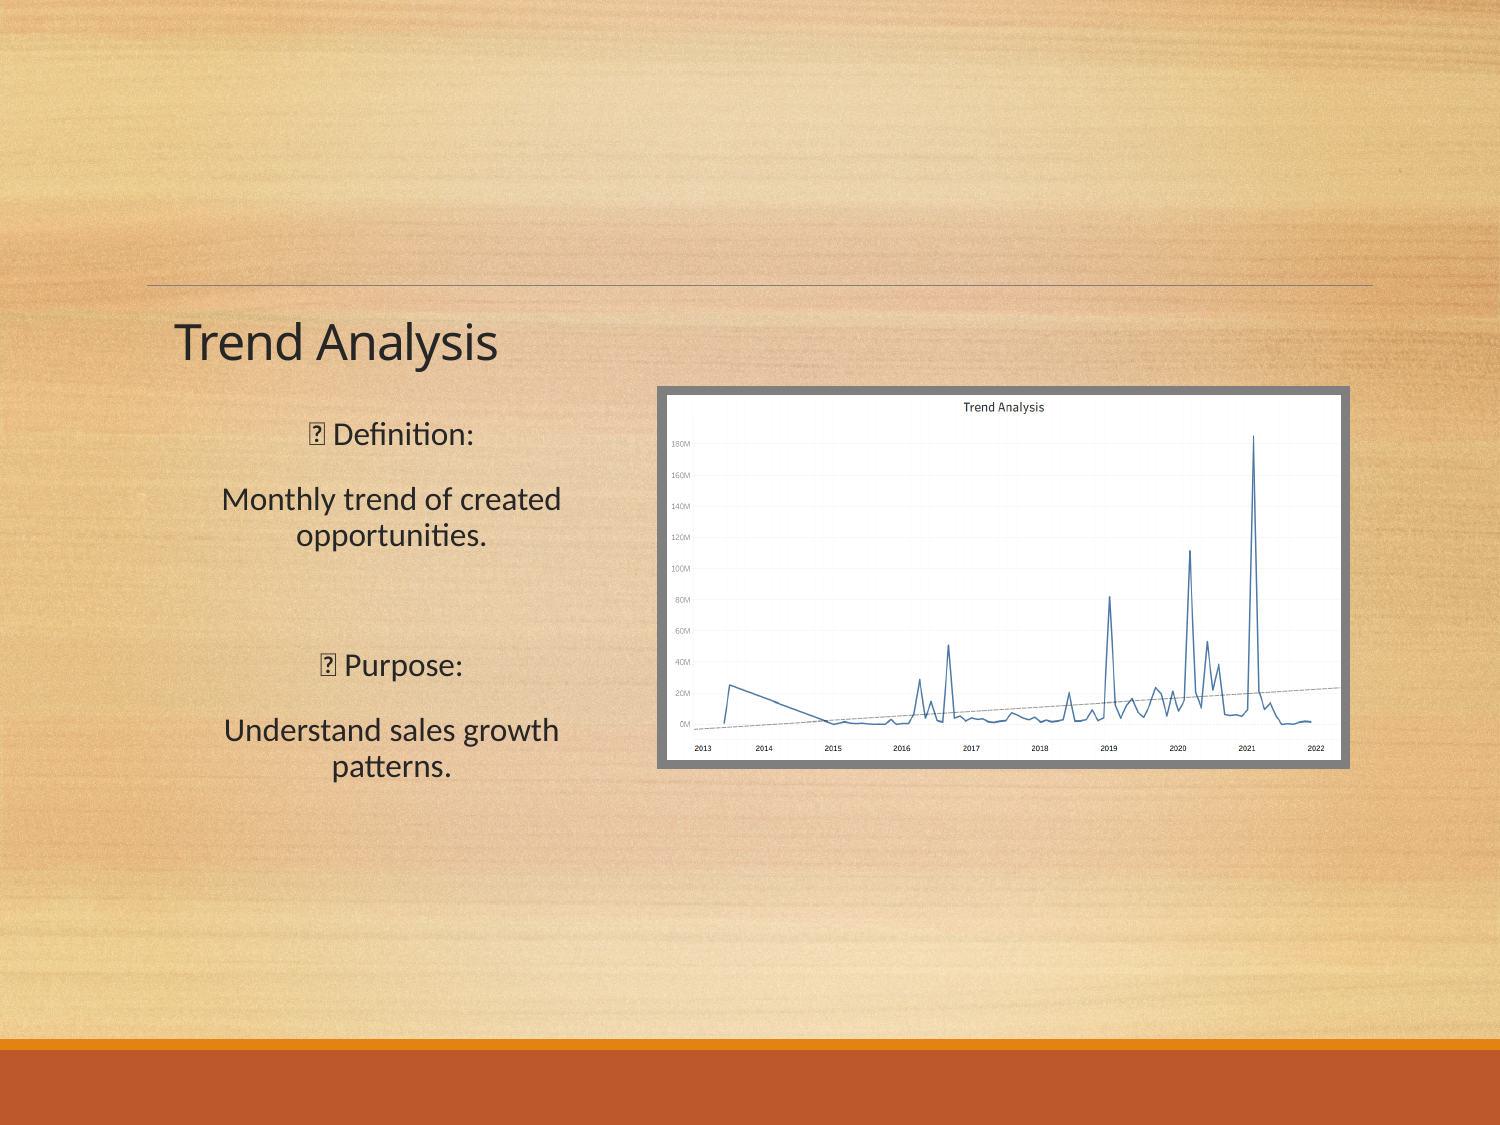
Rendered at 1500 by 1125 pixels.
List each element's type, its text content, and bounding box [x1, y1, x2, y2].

list 📌 Definition: Monthly trend of created opportunities. 🎯 Purpose: Understand sales growth patterns. [159, 409, 610, 964]
title Trend Analysis [159, 161, 610, 379]
picture [0, 0, 1500, 1039]
